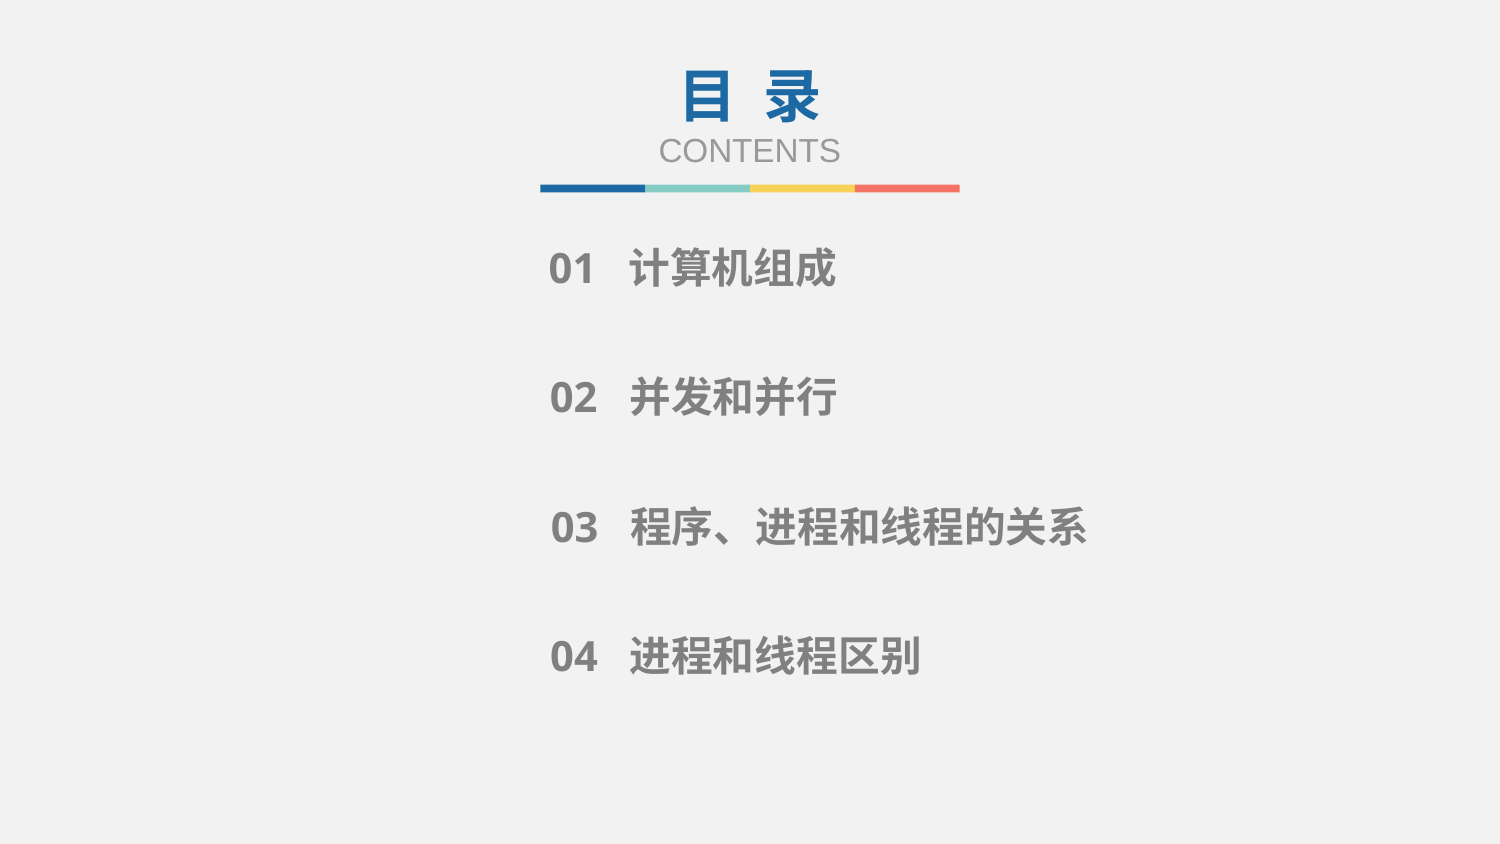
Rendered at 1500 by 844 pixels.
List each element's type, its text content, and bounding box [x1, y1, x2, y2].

text_box 04 进程和线程区别 [535, 622, 937, 688]
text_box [540, 184, 960, 193]
text_box 02 并发和并行 [535, 363, 853, 429]
text_box 目 录 CONTENTS [628, 51, 872, 176]
text_box 03 程序、进程和线程的关系 [536, 493, 1105, 559]
text_box 01 计算机组成 [534, 234, 852, 300]
